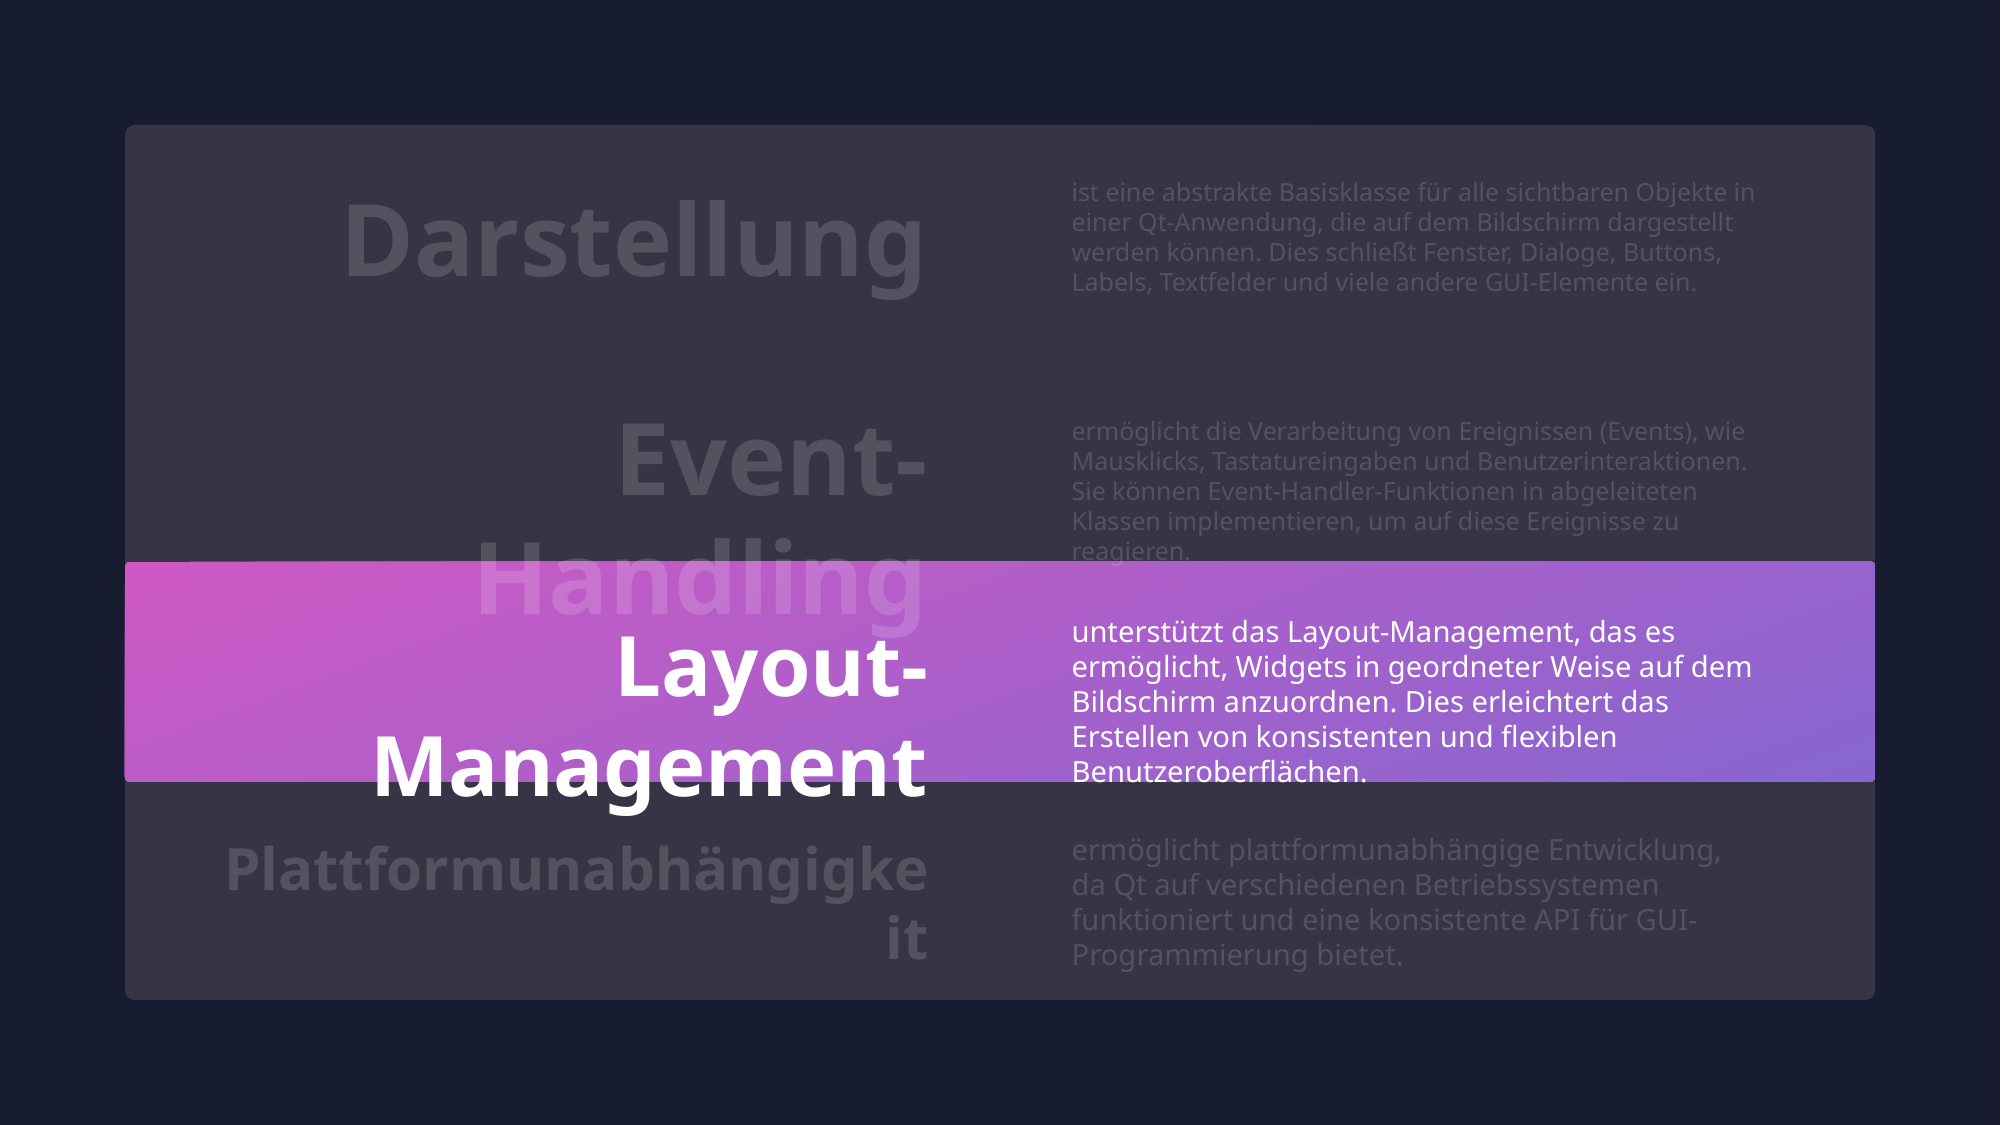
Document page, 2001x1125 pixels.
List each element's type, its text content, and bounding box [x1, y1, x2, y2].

text_box Darstellung [191, 169, 943, 305]
text_box Plattformunabhängigkeit [191, 824, 943, 979]
text_box [943, 560, 1877, 783]
text_box unterstützt das Layout-Management, das es ermöglicht, Widgets in geordneter Weise auf dem Bildschirm anzuordnen. Dies erleichtert das Erstellen von konsistenten und flexiblen Benutzeroberflächen. [1056, 605, 1774, 796]
text_box ermöglicht die Verarbeitung von Ereignissen (Events), wie Mausklicks, Tastatureingaben und Benutzerinteraktionen. Sie können Event-Handler-Funktionen in abgeleiteten Klassen implementieren, um auf diese Ereignisse zu reagieren. [1056, 407, 1774, 573]
text_box [123, 778, 1877, 1002]
text_box [123, 560, 191, 778]
text_box ermöglicht plattformunabhängige Entwicklung, da Qt auf verschiedenen Betriebssystemen funktioniert und eine konsistente API für GUI-Programmierung bietet. [1056, 824, 1774, 979]
text_box [124, 123, 1877, 656]
text_box Event-Handling [191, 387, 943, 643]
text_box Layout-Management [124, 605, 943, 821]
text_box ist eine abstrakte Basisklasse für alle sichtbaren Objekte in einer Qt-Anwendung, die auf dem Bildschirm dargestellt werden können. Dies schließt Fenster, Dialoge, Buttons, Labels, Textfelder und viele andere GUI-Elemente ein. [1056, 169, 1774, 304]
